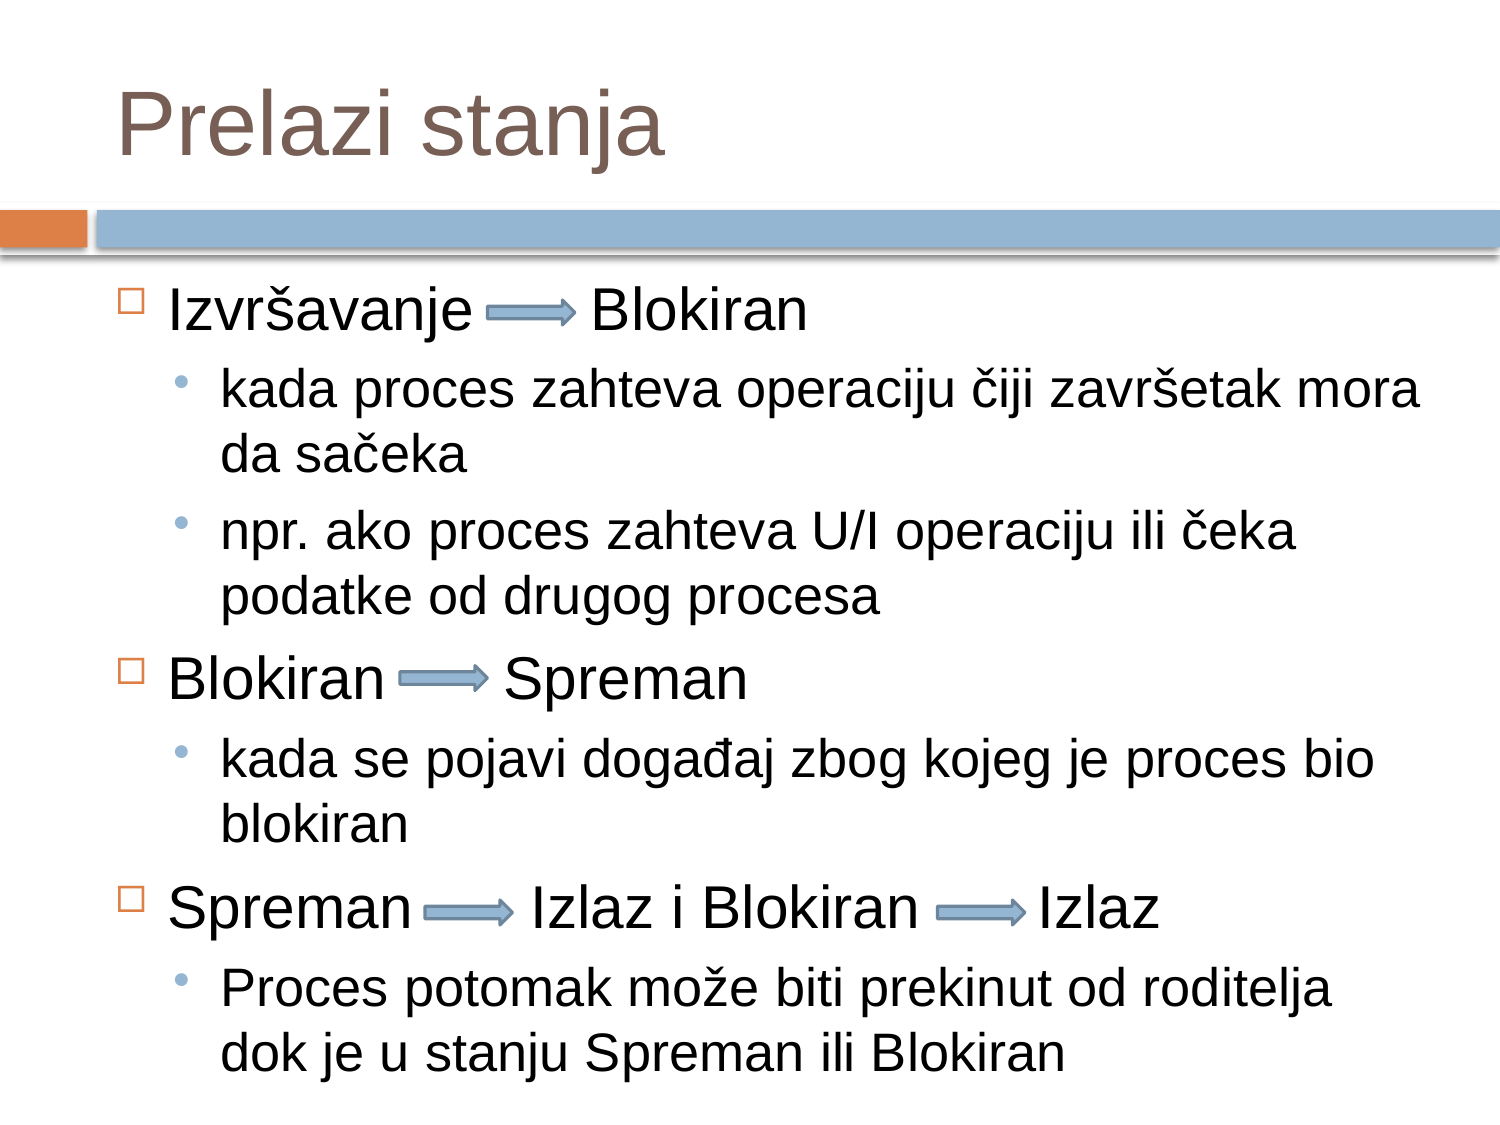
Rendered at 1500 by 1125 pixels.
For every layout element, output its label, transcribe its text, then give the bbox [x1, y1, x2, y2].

text_box [485, 298, 577, 327]
list Izvršavanje Blokiran kada proces zahteva operaciju čiji završetak mora da sačeka npr. ako proces zahteva U/I operaciju ili čeka podatke od drugog procesa Blokiran Spreman kada se pojavi događaj zbog kojeg je proces bio blokiran Spreman Izlaz i Blokiran Izlaz Proces potomak može biti prekinut od roditelja dok je u stanju Spreman ili Blokiran [100, 262, 1438, 1125]
text_box [423, 898, 514, 927]
title Prelazi stanja [100, 37, 1438, 200]
text_box [935, 898, 1027, 927]
text_box [398, 664, 489, 693]
